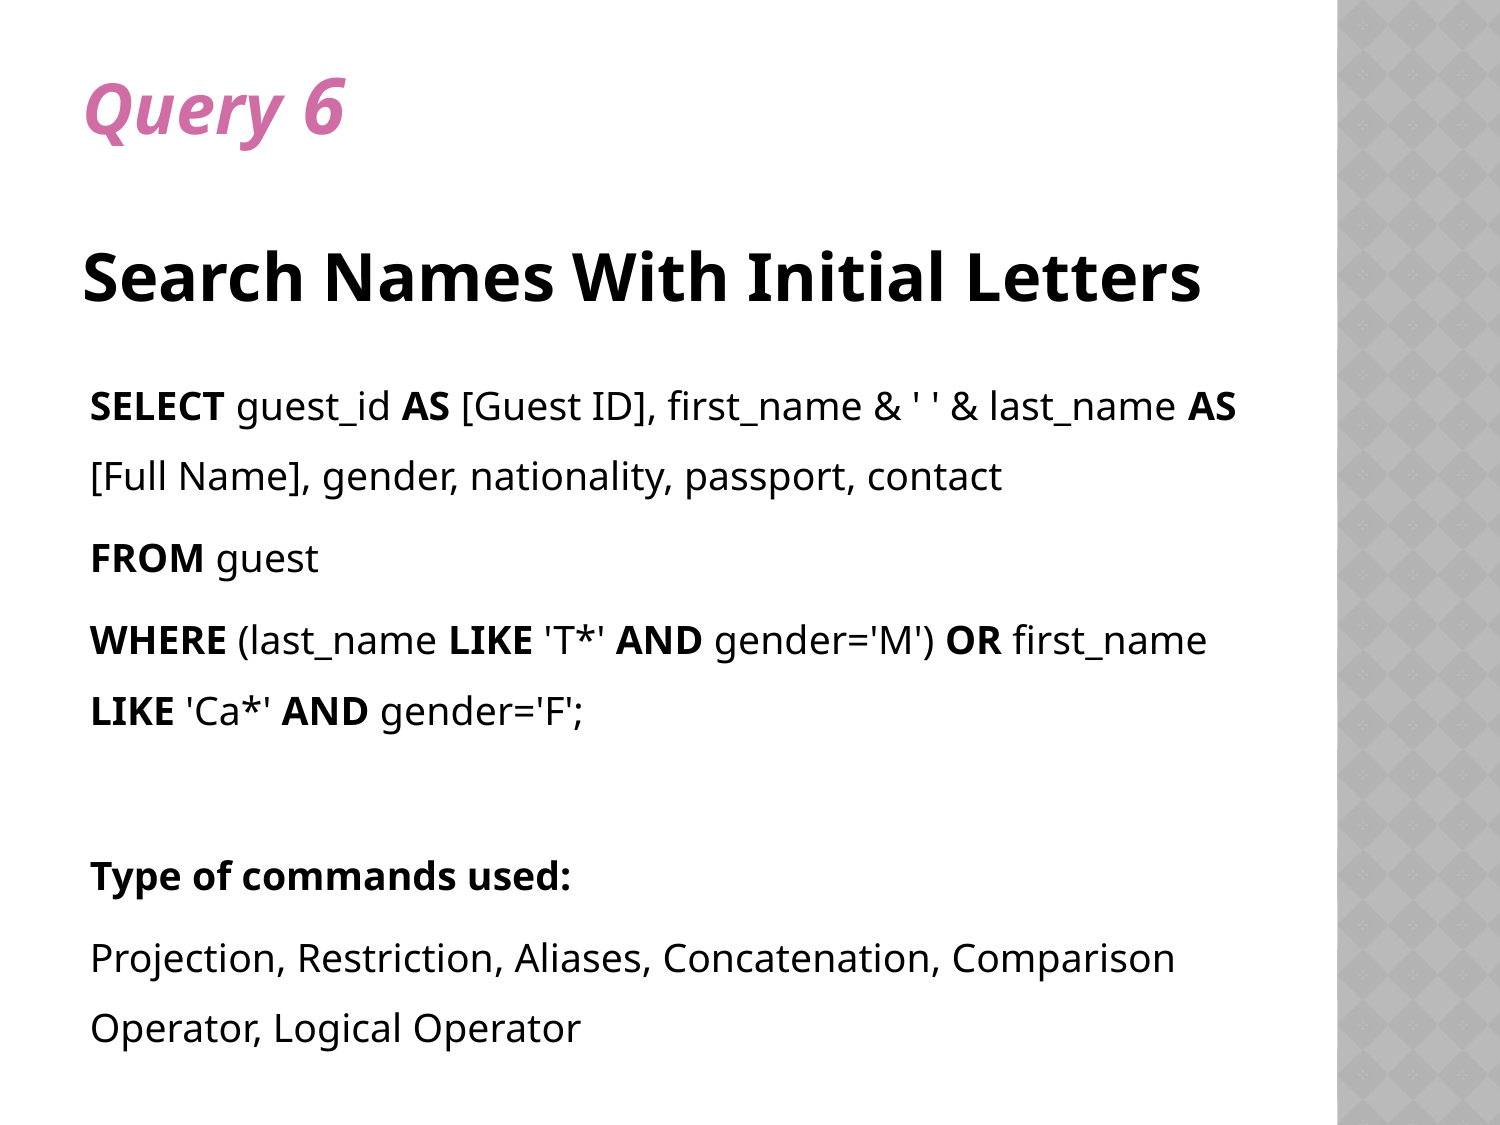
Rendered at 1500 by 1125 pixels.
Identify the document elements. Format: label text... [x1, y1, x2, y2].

list SELECT guest_id AS [Guest ID], first_name & ' ' & last_name AS [Full Name], gender, nationality, passport, contact FROM guest WHERE (last_name LIKE 'T*' AND gender='M') OR first_name LIKE 'Ca*' AND gender='F'; Type of commands used: Projection, Restriction, Aliases, Concatenation, Comparison Operator, Logical Operator [75, 349, 1263, 1059]
title Query 6 Search Names With Initial Letters [75, 52, 1263, 315]
